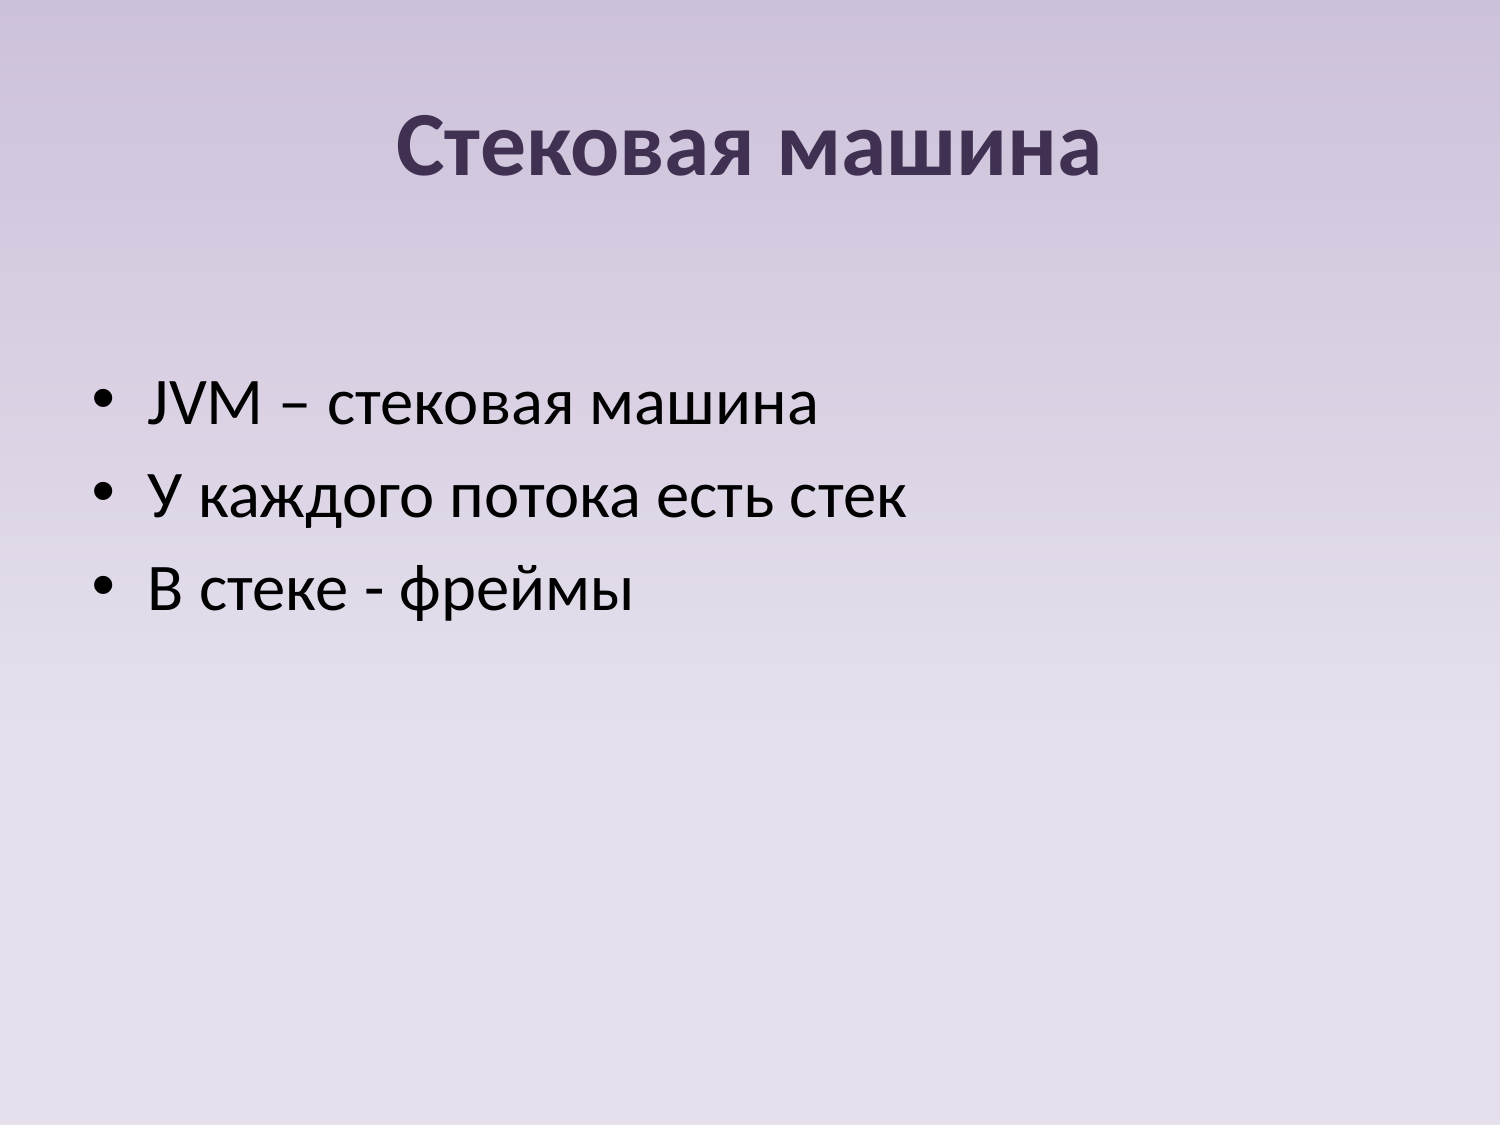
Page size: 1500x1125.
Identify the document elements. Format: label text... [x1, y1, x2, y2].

title Стековая машина [75, 45, 1425, 233]
list JVM – стековая машина У каждого потока есть стек В стеке - фреймы [76, 349, 1427, 787]
